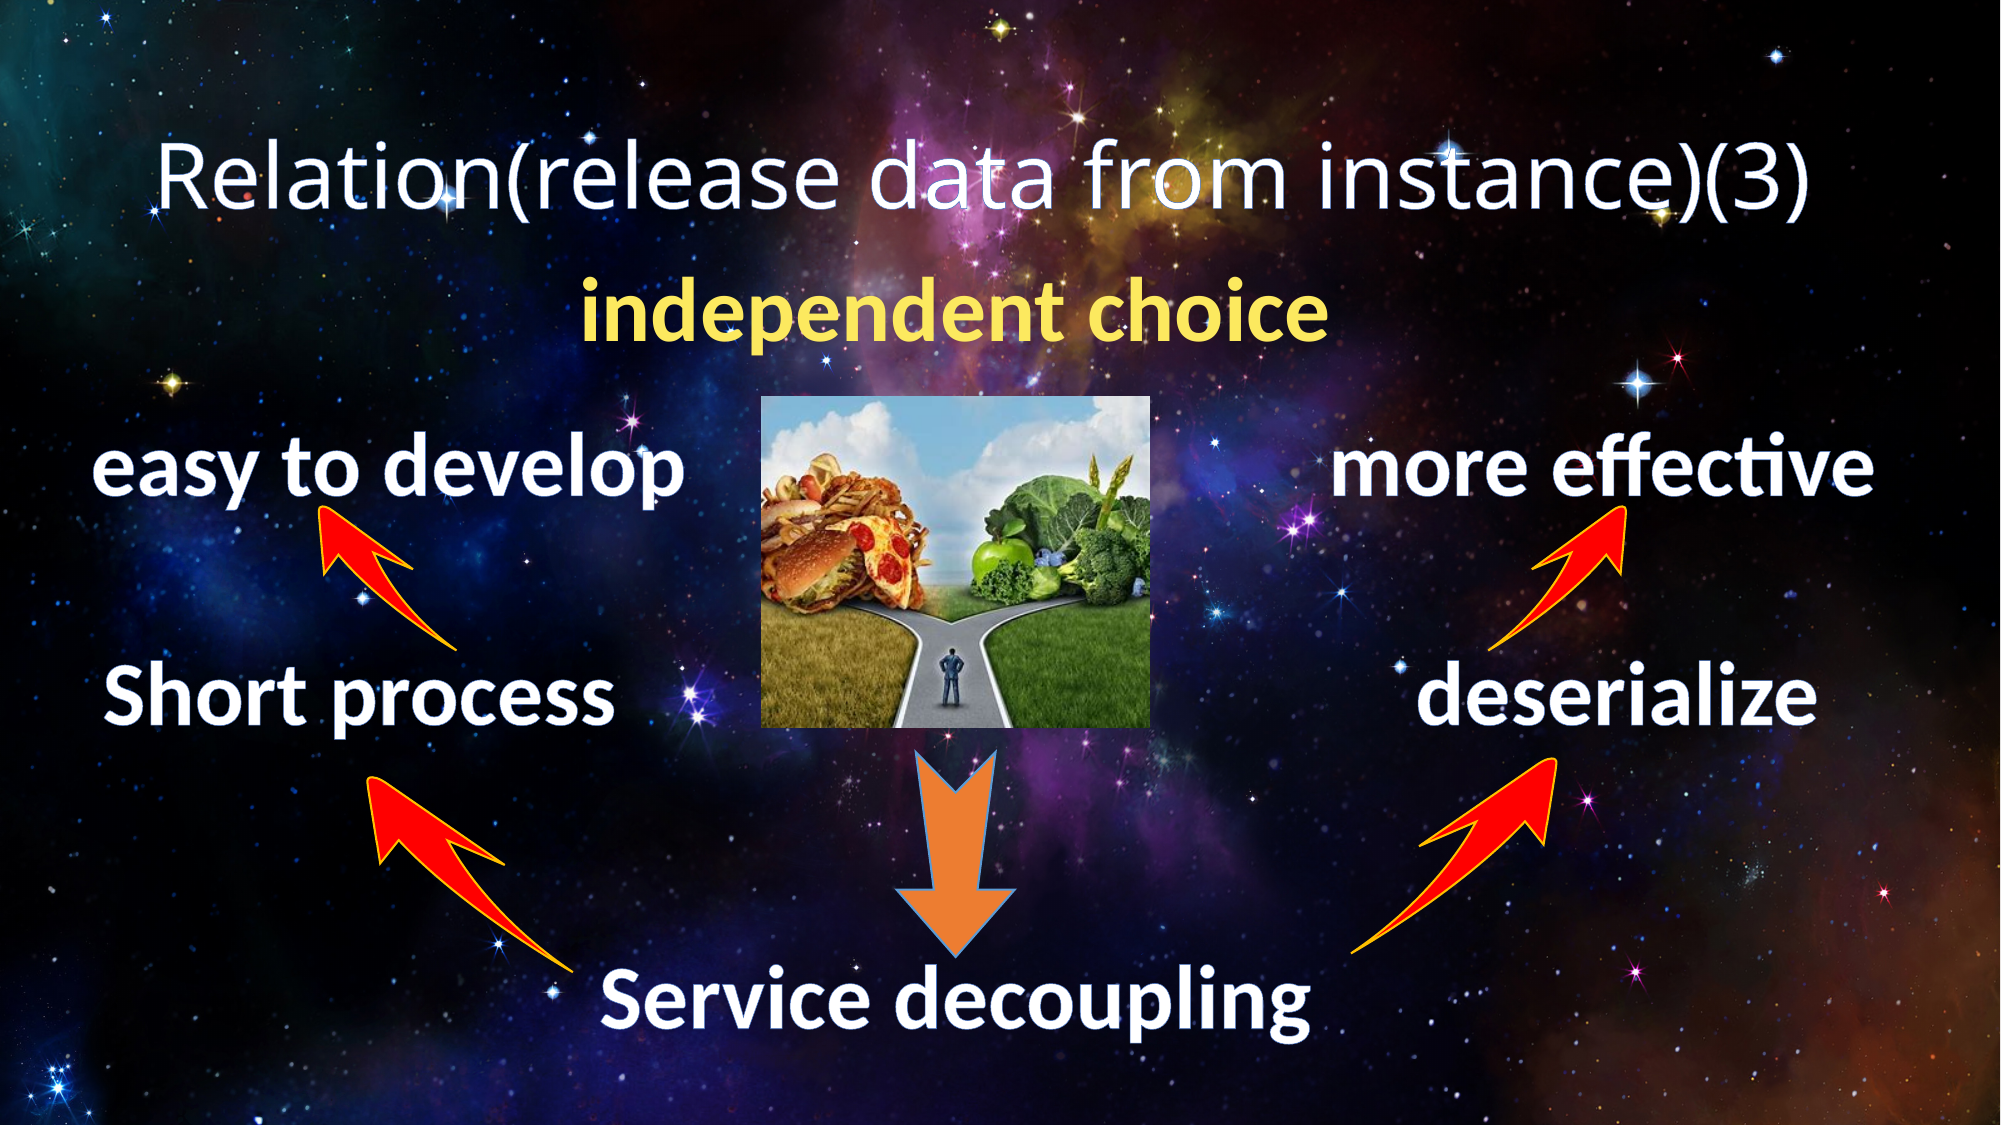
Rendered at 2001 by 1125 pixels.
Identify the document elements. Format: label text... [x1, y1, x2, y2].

text_box independent choice [564, 241, 1347, 367]
text_box [366, 776, 574, 974]
text_box [1350, 757, 1558, 955]
text_box [1487, 505, 1627, 652]
text_box Short process [87, 625, 632, 751]
text_box deserialize [1400, 625, 1835, 751]
picture [0, 0, 2001, 1125]
text_box Relation(release data from instance)(3) [137, 70, 1863, 288]
text_box [317, 505, 458, 652]
text_box easy to develop [75, 396, 702, 522]
text_box more effective [1313, 396, 1892, 522]
text_box Service decoupling [583, 929, 1328, 1055]
text_box [894, 749, 1018, 959]
